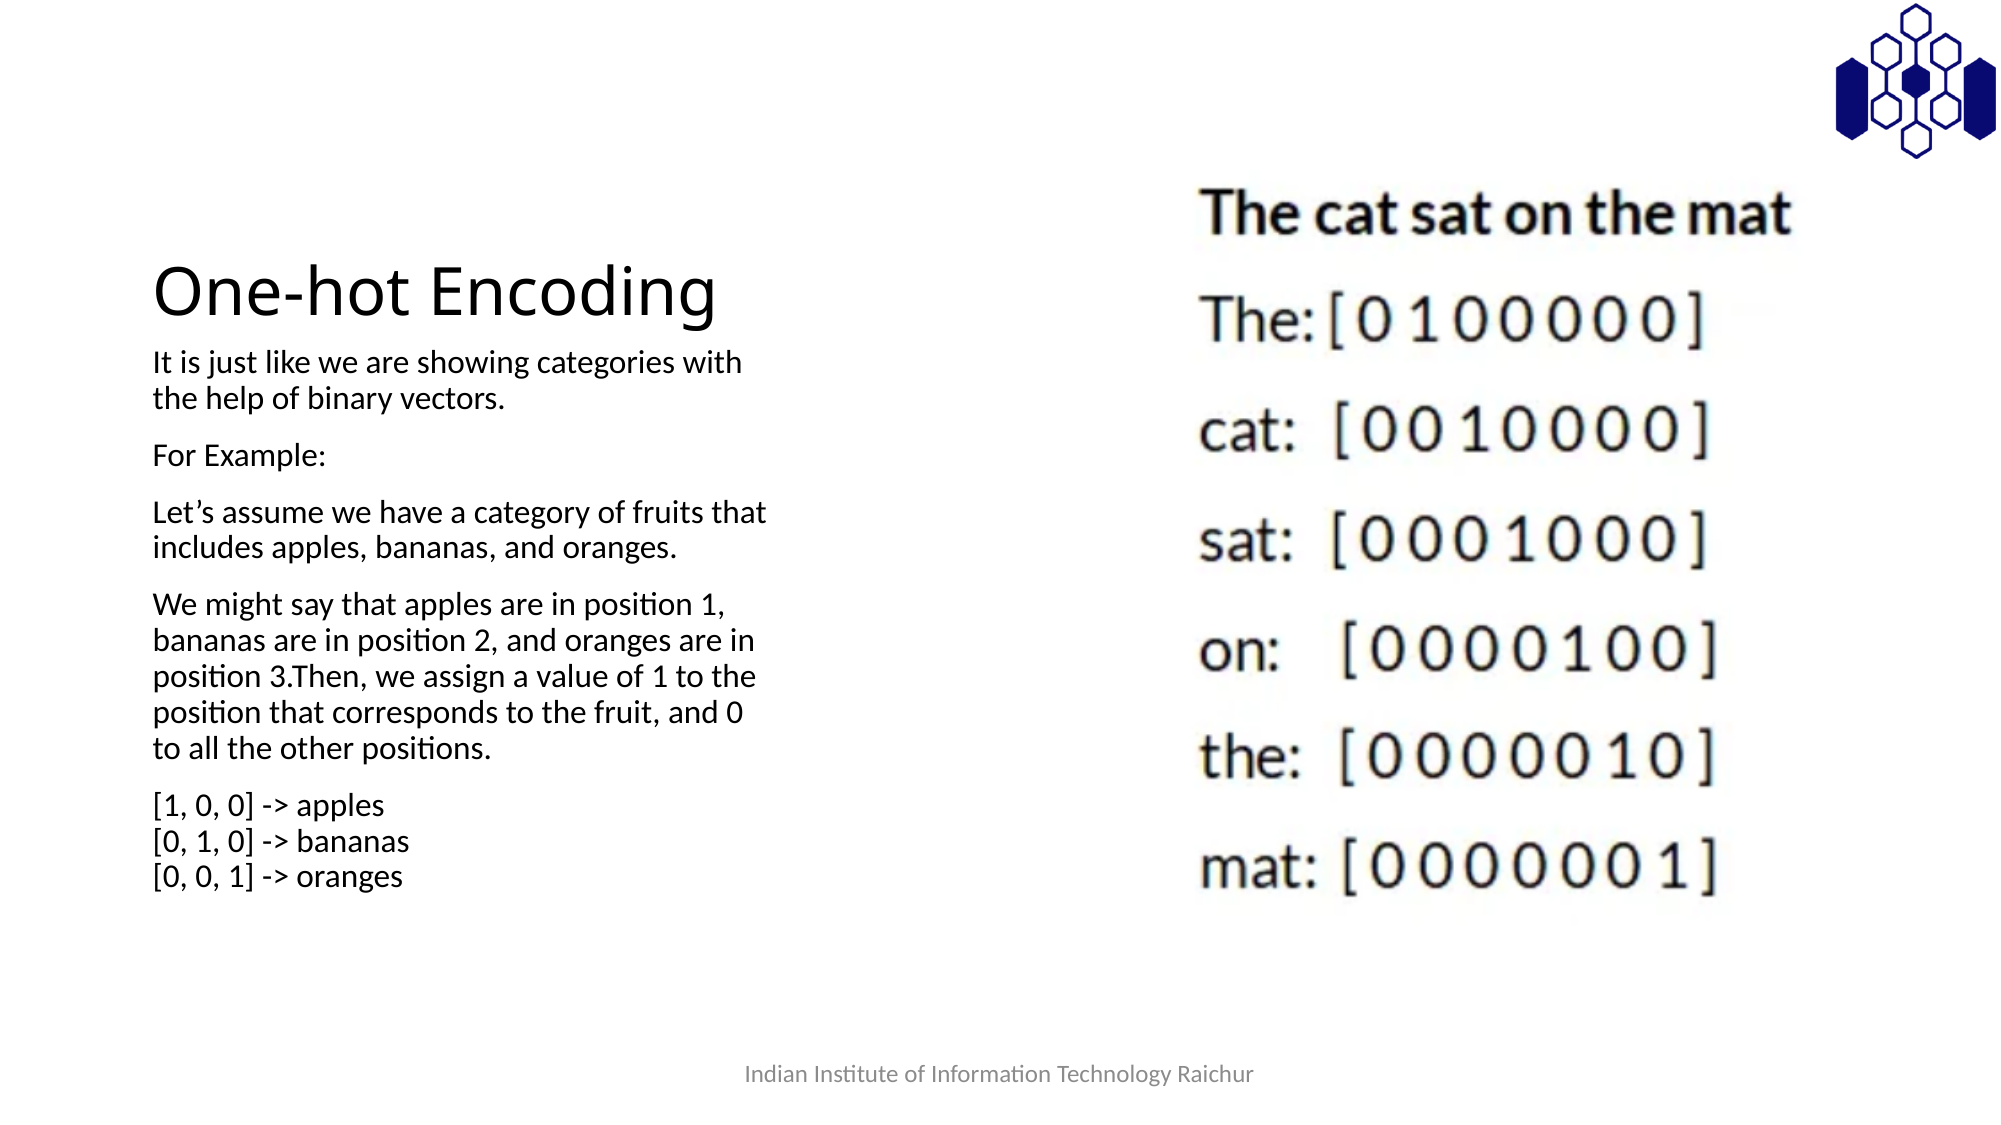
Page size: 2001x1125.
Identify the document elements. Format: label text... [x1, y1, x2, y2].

list It is just like we are showing categories with the help of binary vectors. For Example: Let’s assume we have a category of fruits that includes apples, bananas, and oranges. We might say that apples are in position 1, bananas are in position 2, and oranges are in position 3.Then, we assign a value of 1 to the position that corresponds to the fruit, and 0 to all the other positions. [1, 0, 0] -> apples [0, 1, 0] -> bananas [0, 0, 1] -> oranges [137, 337, 783, 963]
title One-hot Encoding [137, 75, 783, 337]
footer Indian Institute of Information Technology Raichur [662, 1042, 1338, 1103]
picture [1127, 0, 2000, 983]
